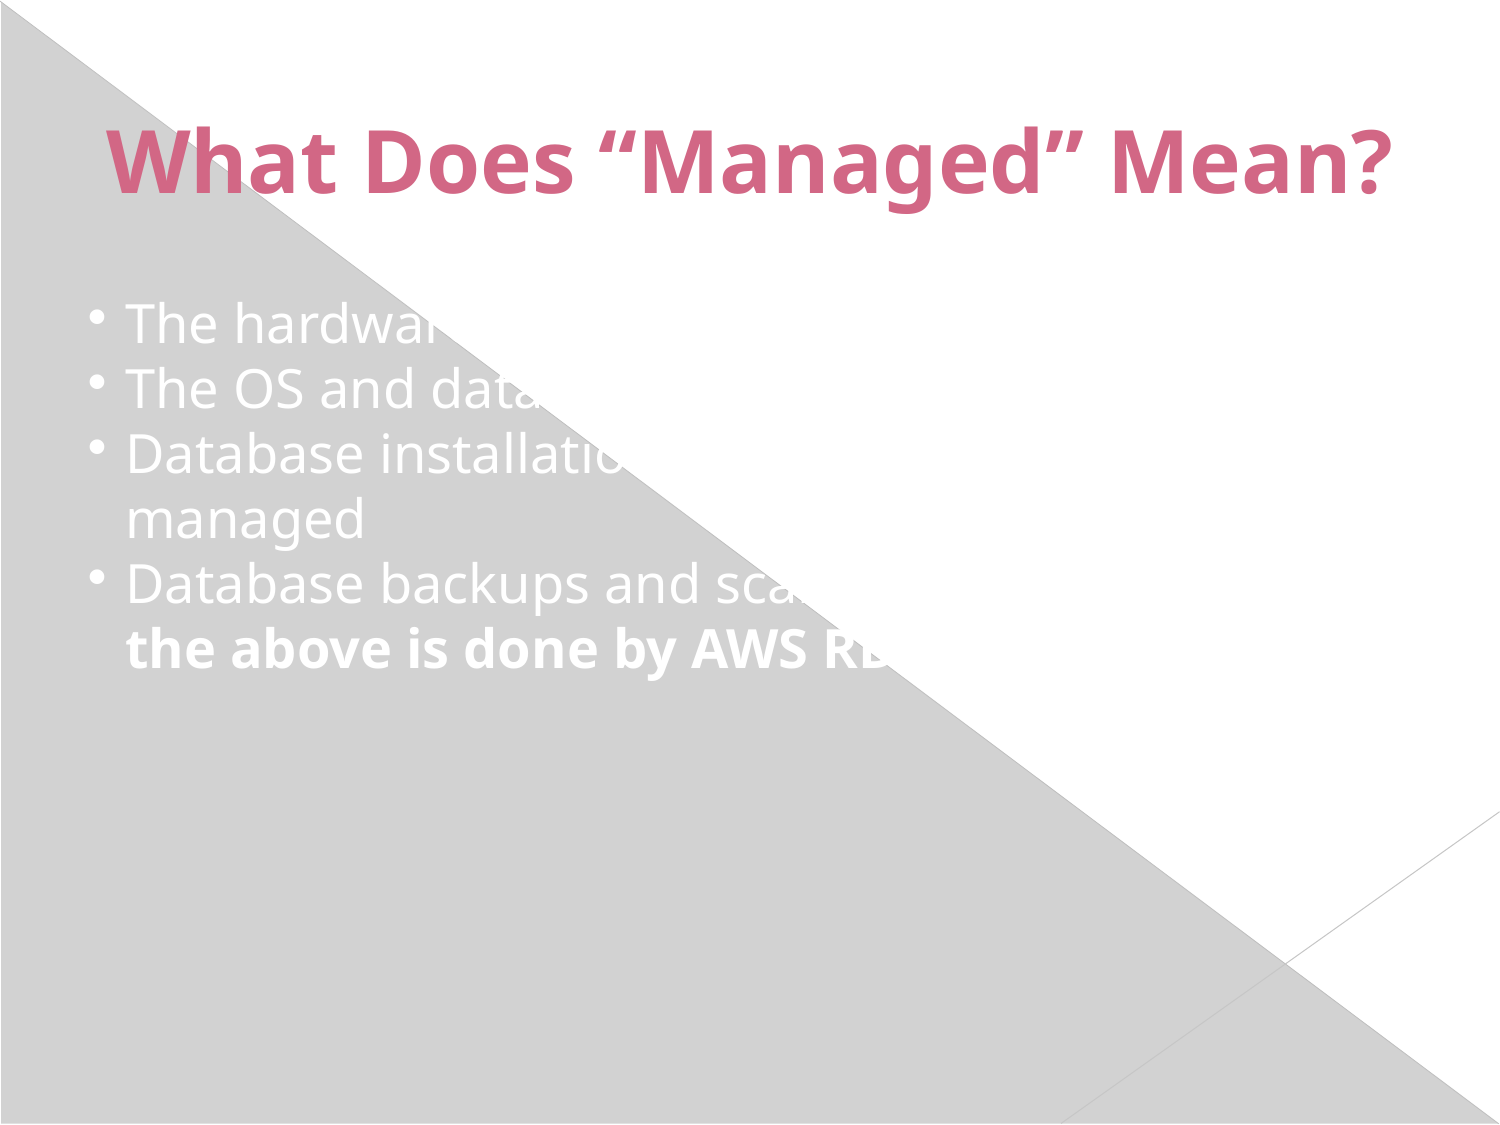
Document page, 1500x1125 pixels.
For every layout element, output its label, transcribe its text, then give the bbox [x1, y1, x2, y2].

text_box What Does “Managed” Mean? [74, 43, 1425, 274]
text_box The hardware for the data center is managed The OS and database software is managed Database installation and maintenance is managed Database backups and scaling are managed All the above is done by AWS RDS [75, 282, 1412, 1025]
